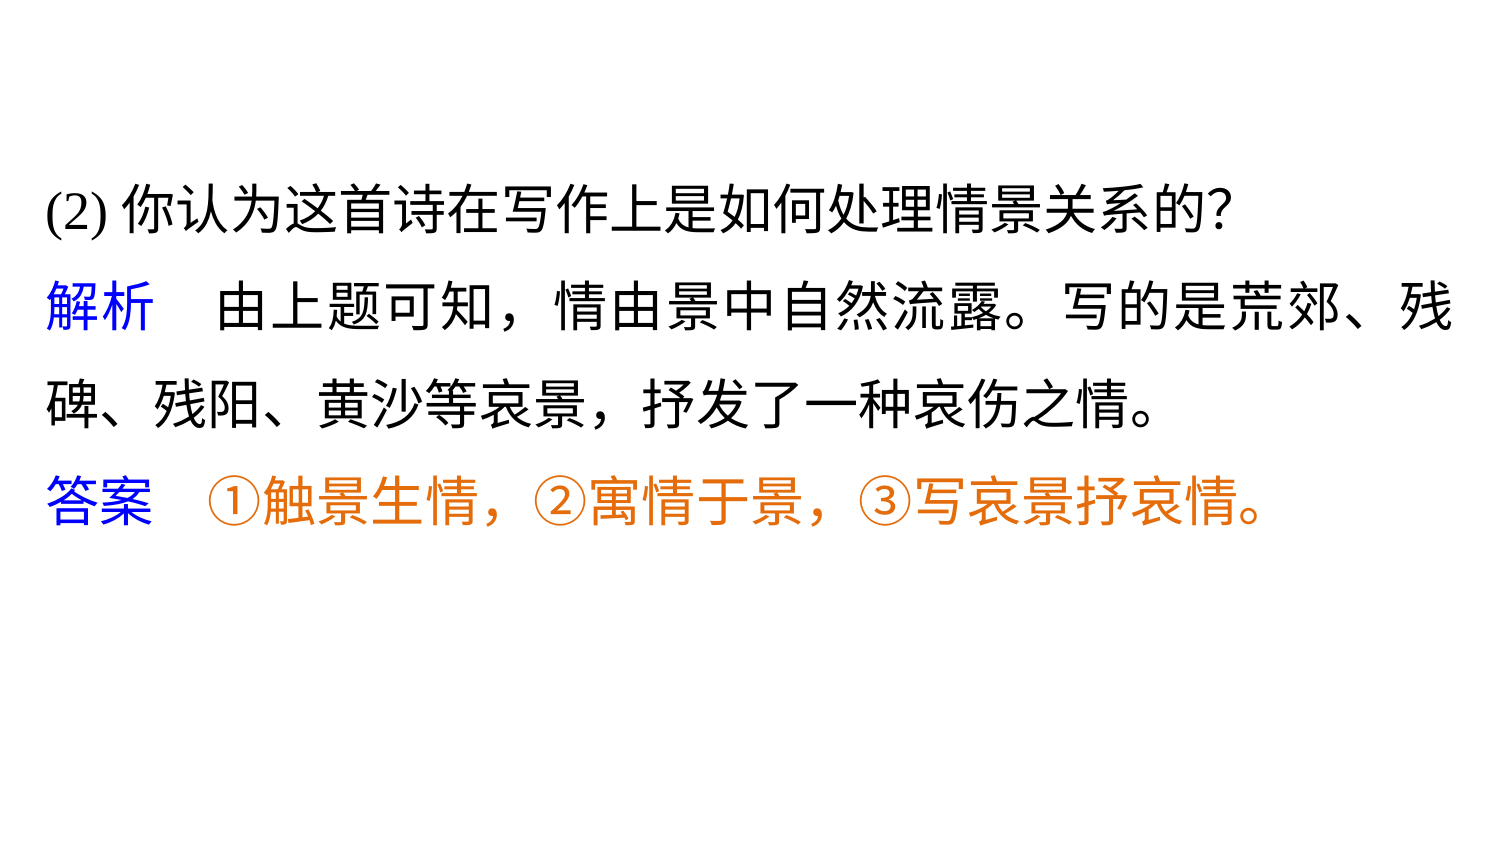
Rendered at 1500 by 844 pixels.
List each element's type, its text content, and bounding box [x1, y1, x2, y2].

text_box (2)你认为这首诗在写作上是如何处理情景关系的？ 解析 由上题可知，情由景中自然流露。写的是荒郊、残碑、残阳、黄沙等哀景，抒发了一种哀伤之情。 答案 ①触景生情，②寓情于景，③写哀景抒哀情。 [30, 135, 1469, 540]
